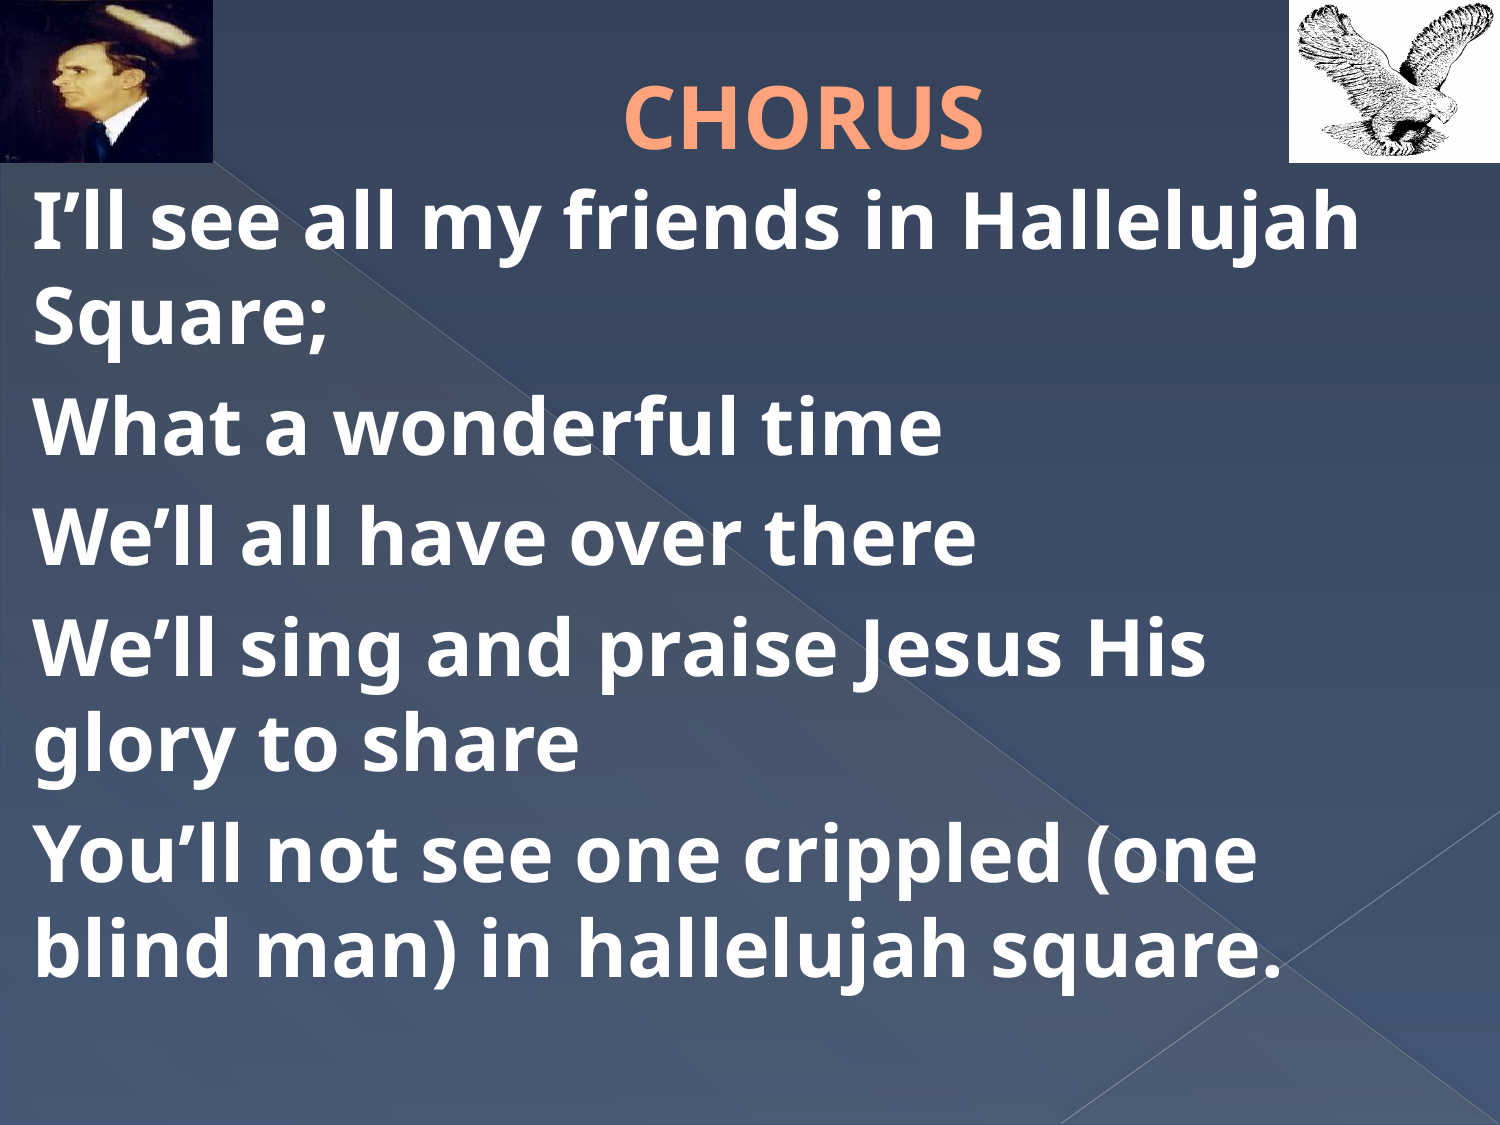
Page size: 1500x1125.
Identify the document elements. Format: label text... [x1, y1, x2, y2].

title CHORUS [213, 0, 1283, 162]
picture [0, 0, 213, 163]
list I’ll see all my friends in Hallelujah Square; What a wonderful time We’ll all have over there We’ll sing and praise Jesus His glory to share You’ll not see one crippled (one blind man) in hallelujah square. [17, 162, 1425, 1049]
picture [1288, 0, 1500, 163]
